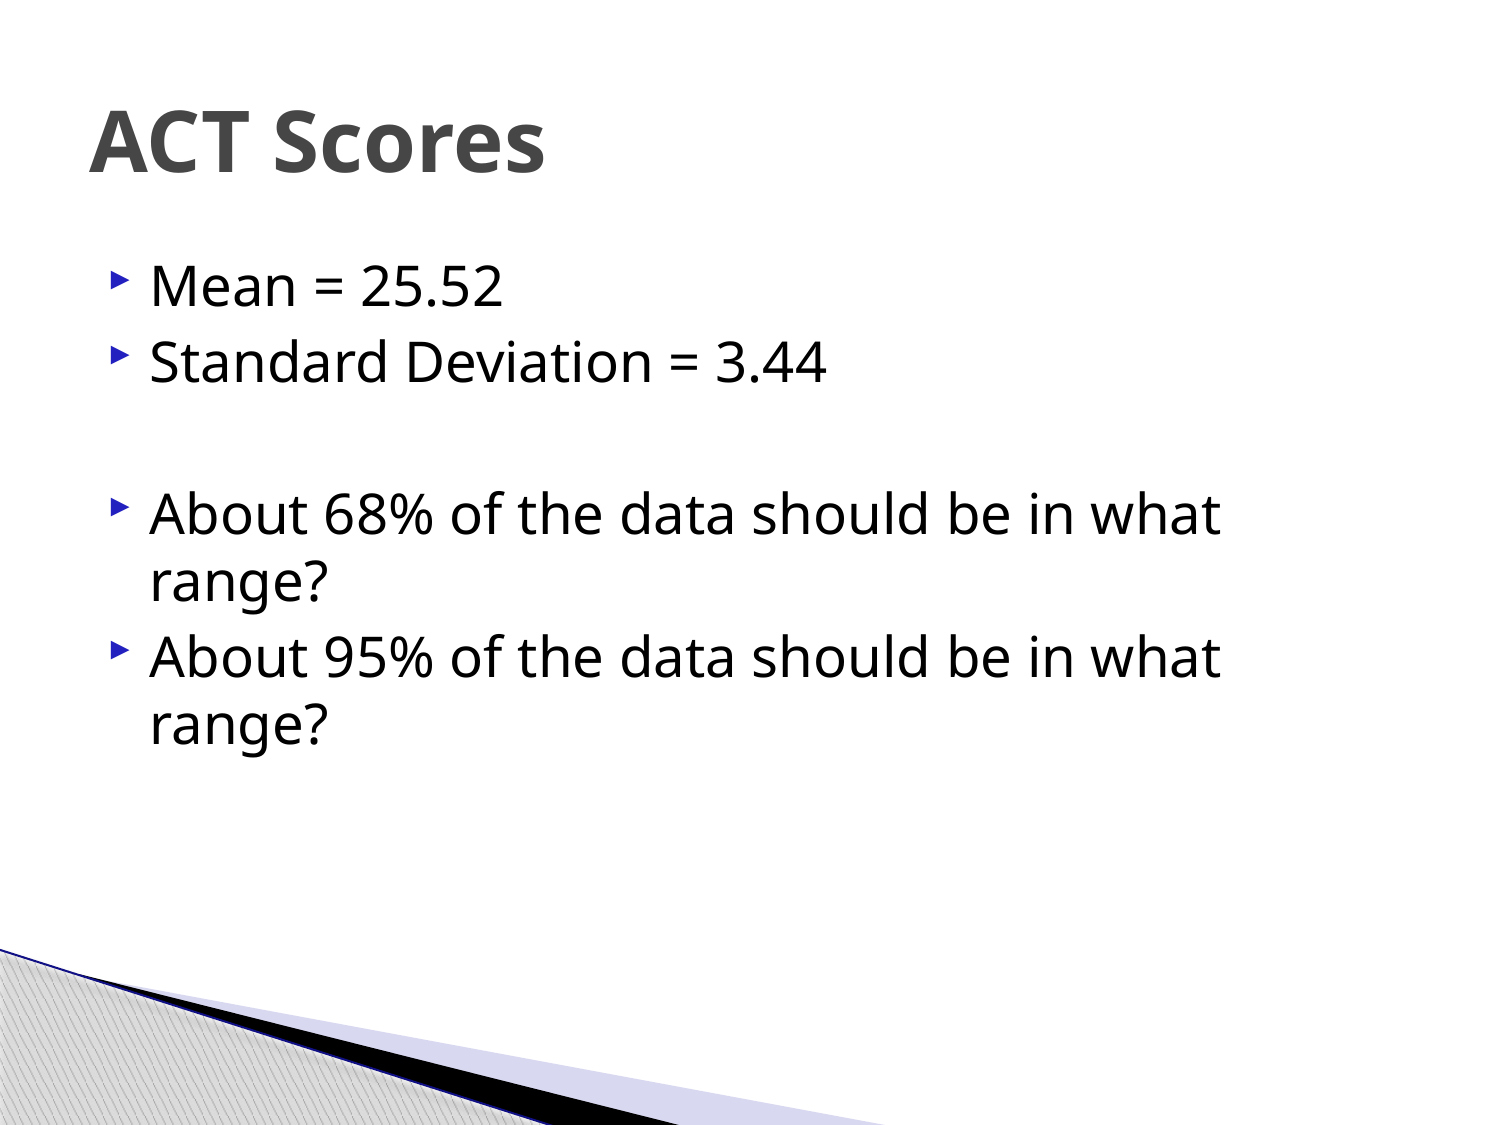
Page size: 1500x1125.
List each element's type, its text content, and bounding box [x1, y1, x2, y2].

title ACT Scores [75, 45, 1425, 233]
list Mean = 25.52 Standard Deviation = 3.44 About 68% of the data should be in what range? About 95% of the data should be in what range? [75, 243, 1425, 986]
